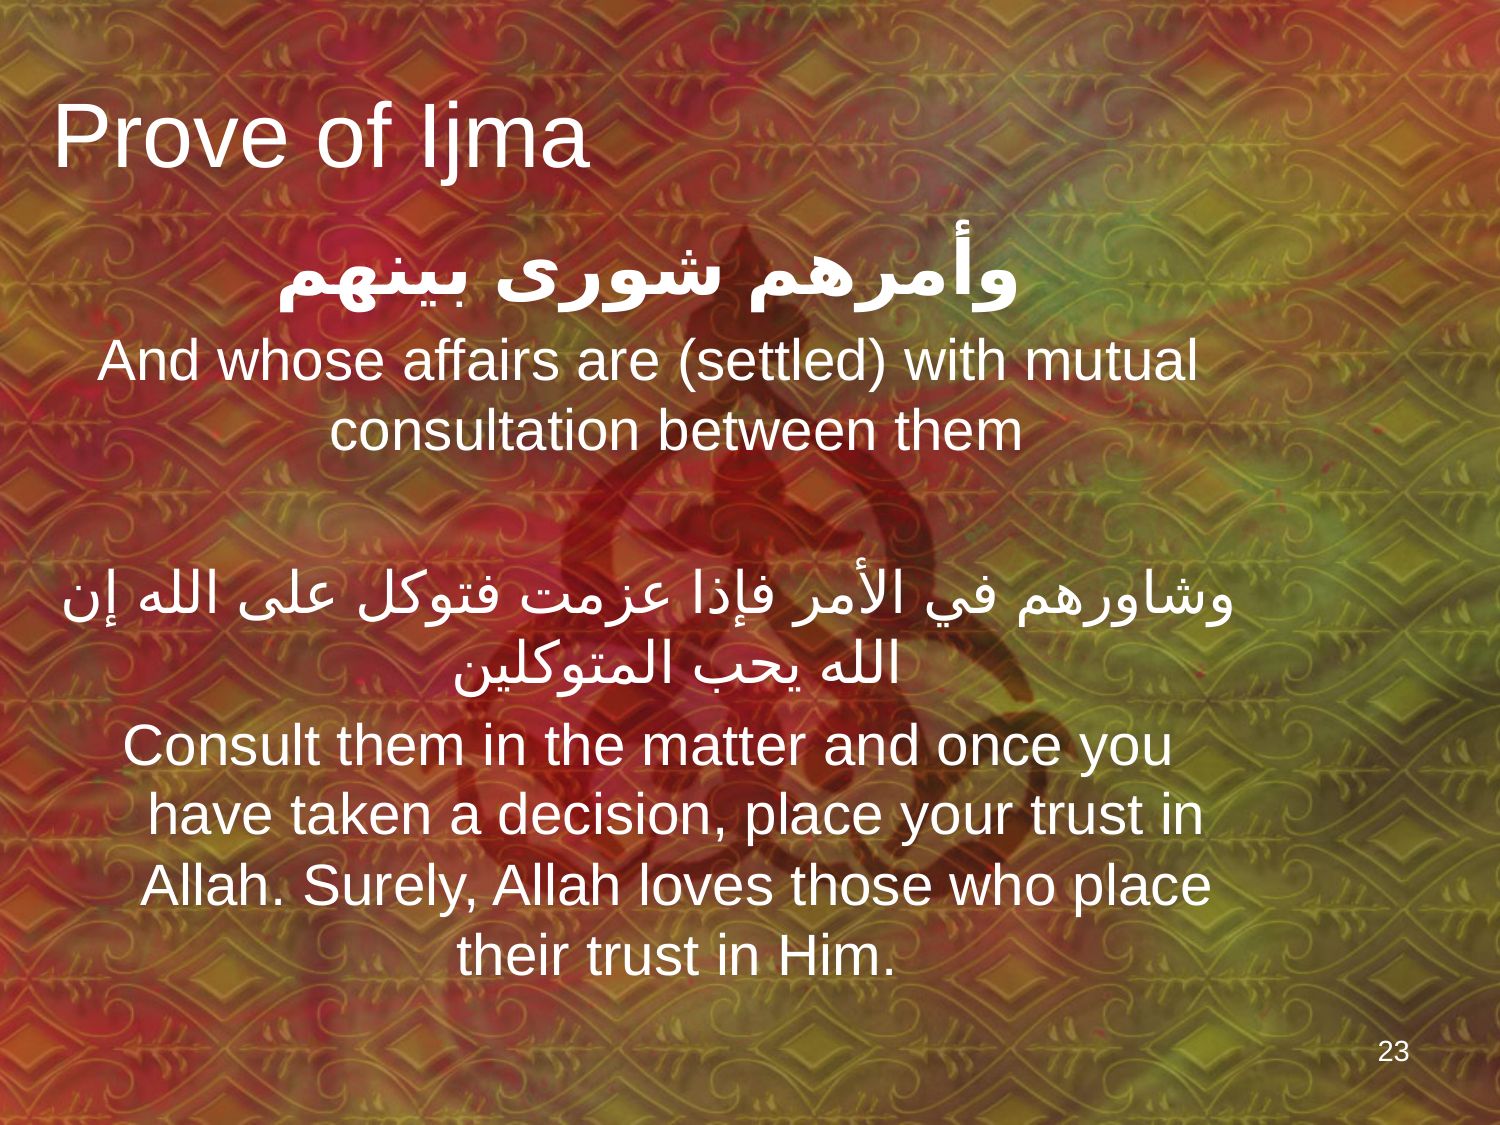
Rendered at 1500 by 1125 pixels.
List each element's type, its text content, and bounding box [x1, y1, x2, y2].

slide_number 23 [1074, 1024, 1426, 1103]
title Prove of Ijma [35, 36, 1251, 225]
picture [0, 0, 1500, 1125]
list وأمرهم شورى بينهم And whose affairs are (settled) with mutual consultation between them وشاورهم في الأمر فإذا عزمت فتوكل على الله إن الله يحب المتوكلين Consult them in the matter and once you have taken a decision, place your trust in Allah. Surely, Allah loves those who place their trust in Him. [42, 212, 1256, 1001]
